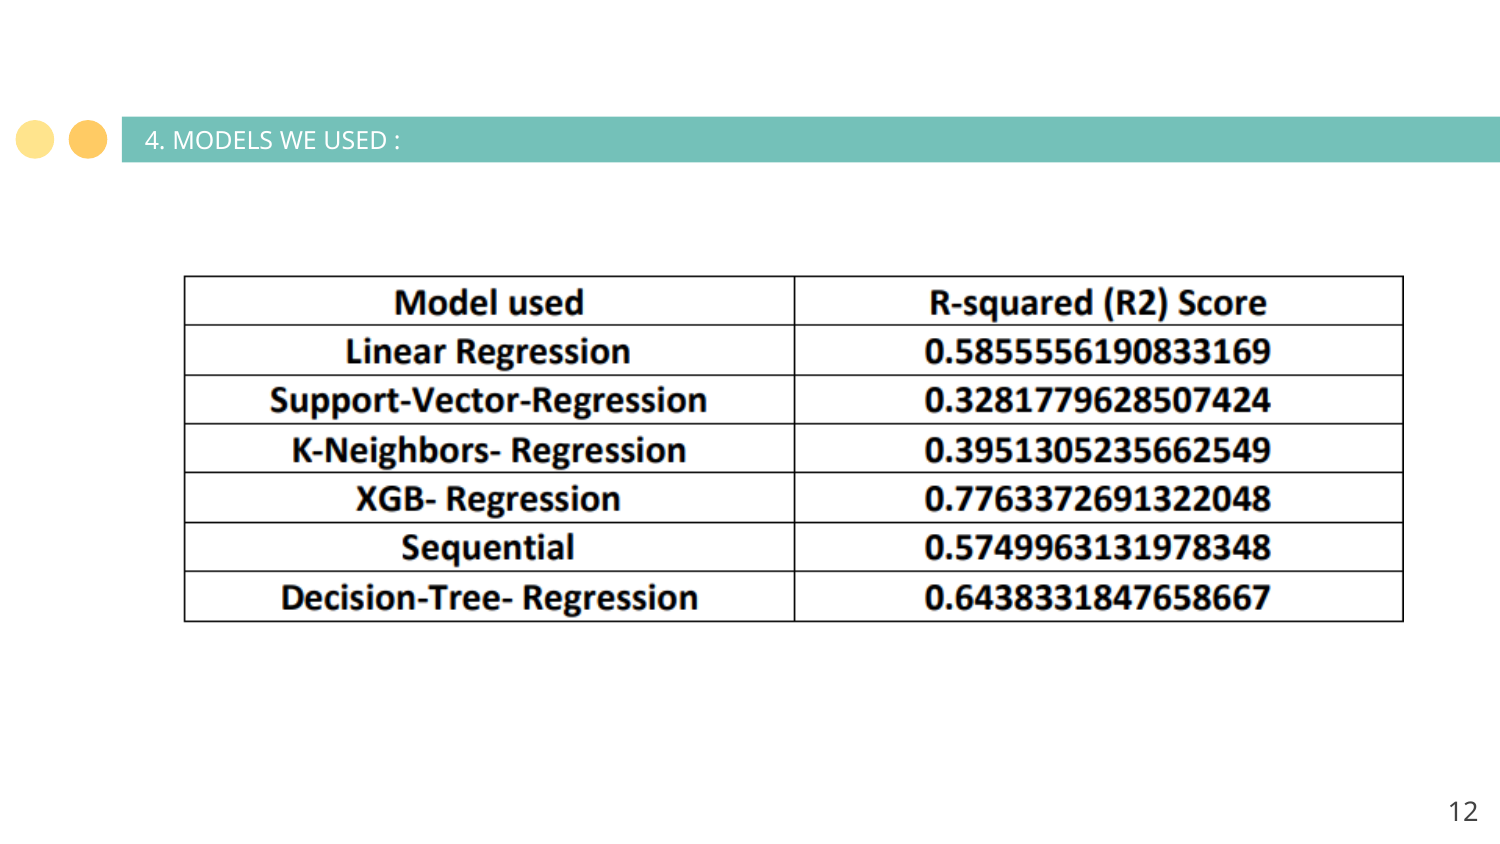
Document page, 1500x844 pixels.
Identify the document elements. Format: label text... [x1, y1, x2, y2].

slide_number ‹#› [1403, 779, 1494, 844]
picture [181, 268, 1404, 624]
title 4. MODELS WE USED : [129, 118, 952, 170]
